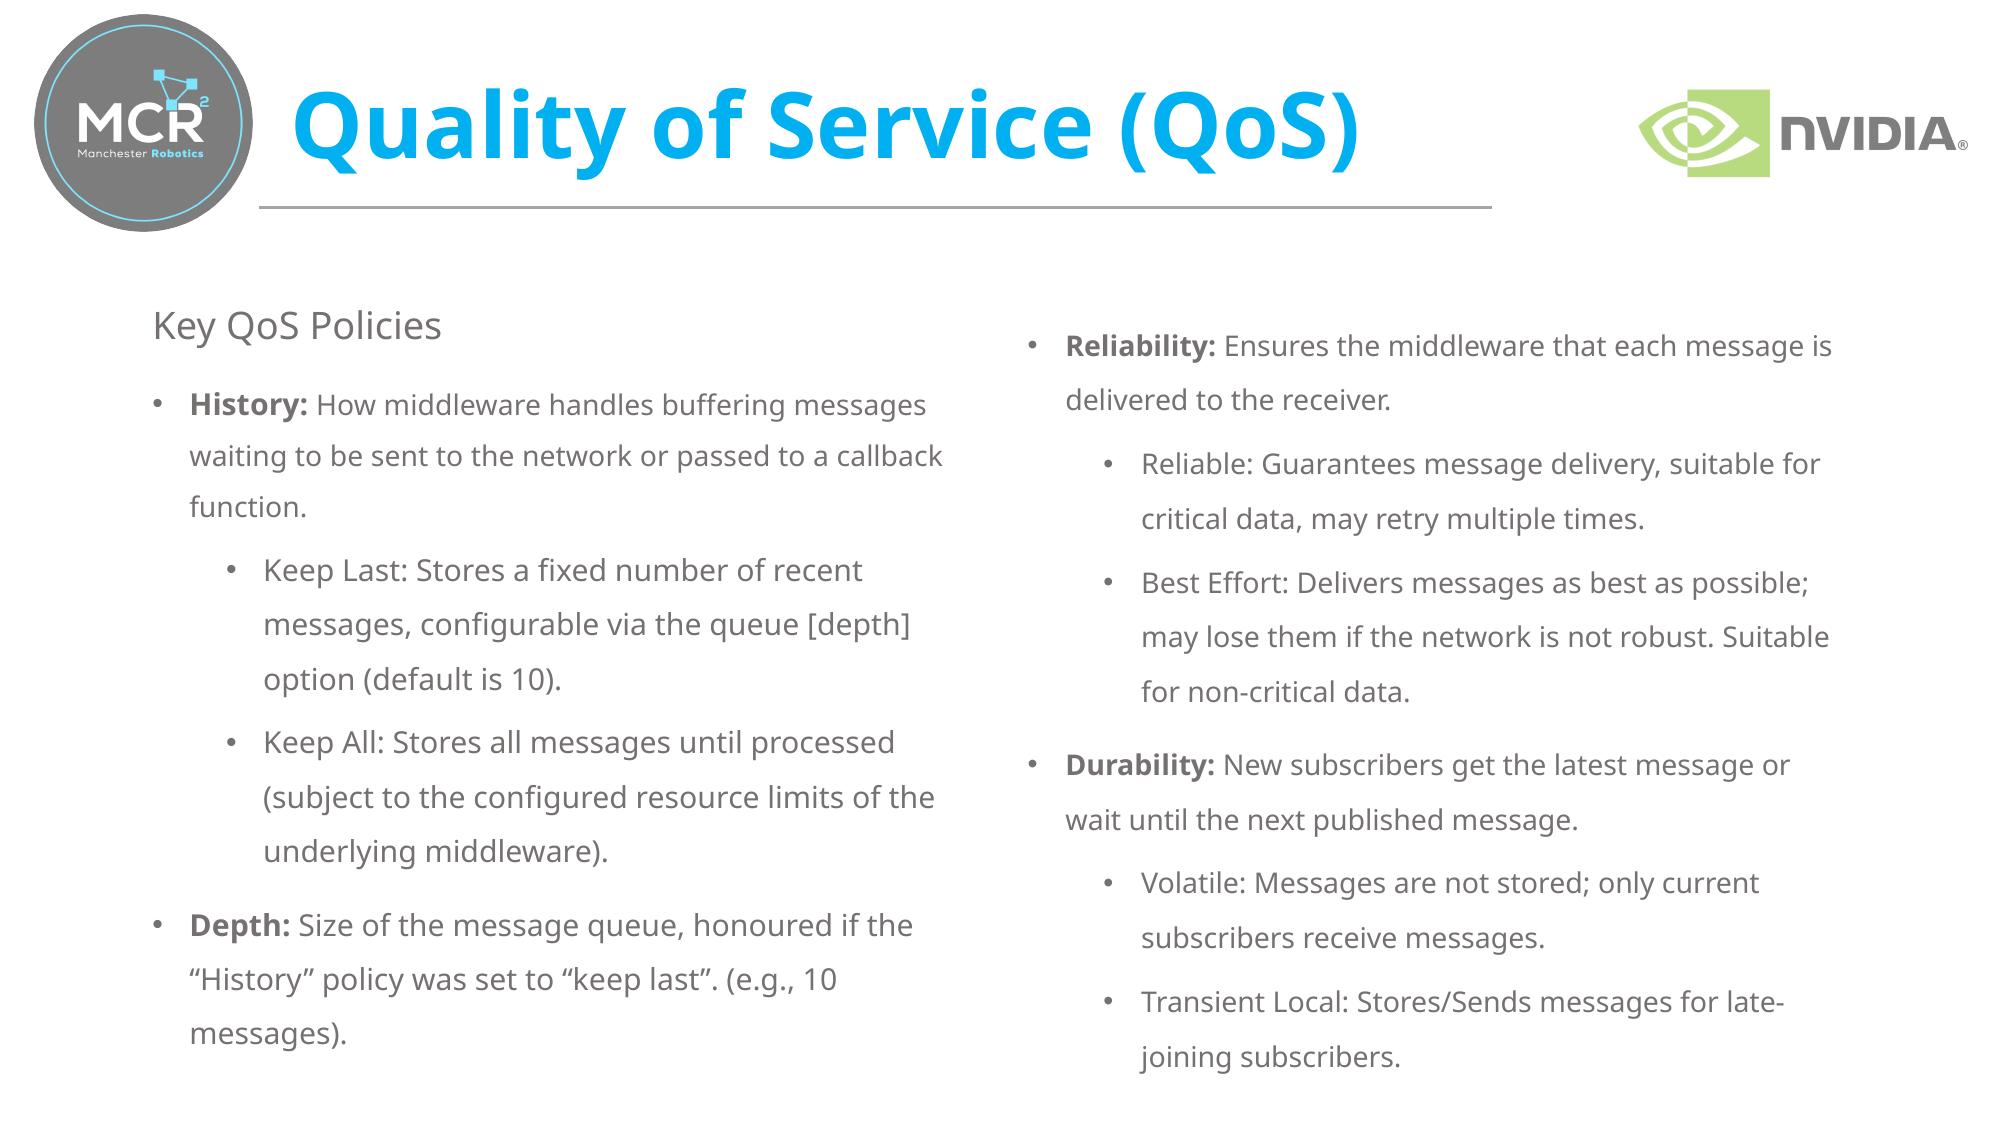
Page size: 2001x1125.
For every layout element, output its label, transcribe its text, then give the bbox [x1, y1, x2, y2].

title Quality of Service (QoS) [275, 19, 1615, 238]
list Key QoS Policies History: How middleware handles buffering messages waiting to be sent to the network or passed to a callback function. Keep Last: Stores a fixed number of recent messages, configurable via the queue [depth] option (default is 10). Keep All: Stores all messages until processed (subject to the configured resource limits of the underlying middleware). Depth: Size of the message queue, honoured if the “History” policy was set to “keep last”. (e.g., 10 messages). [137, 299, 988, 1061]
list Reliability: Ensures the middleware that each message is delivered to the receiver. Reliable: Guarantees message delivery, suitable for critical data, may retry multiple times. Best Effort: Delivers messages as best as possible; may lose them if the network is not robust. Suitable for non-critical data. Durability: New subscribers get the latest message or wait until the next published message. Volatile: Messages are not stored; only current subscribers receive messages. Transient Local: Stores/Sends messages for late-joining subscribers. [1012, 299, 1863, 1088]
